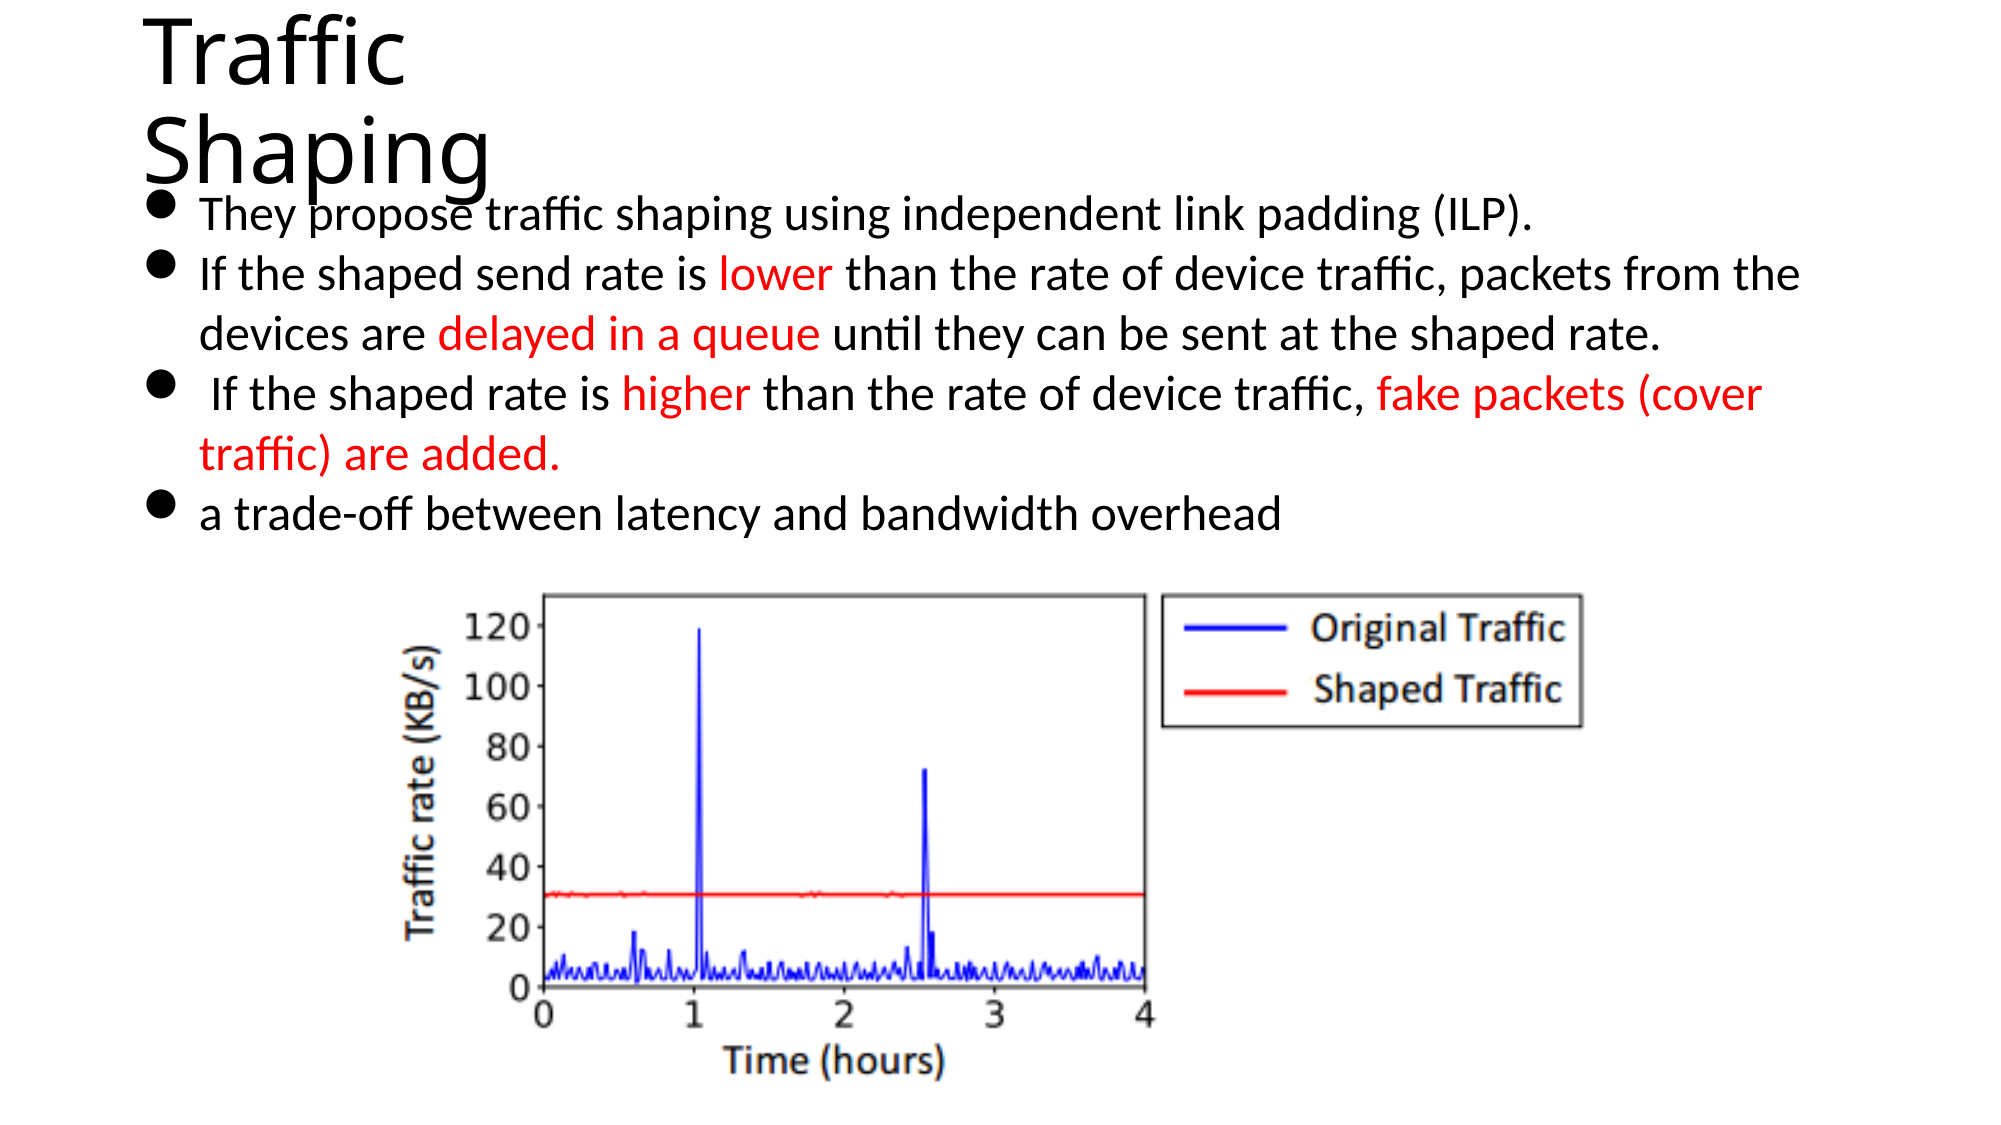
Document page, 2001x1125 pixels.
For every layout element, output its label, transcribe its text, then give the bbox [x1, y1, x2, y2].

title Traffic Shaping [127, 35, 792, 173]
picture [355, 575, 1602, 1096]
text_box They propose traffic shaping using independent link padding (ILP). If the shaped send rate is lower than the rate of device traffic, packets from the devices are delayed in a queue until they can be sent at the shaped rate. If the shaped rate is higher than the rate of device traffic, fake packets (cover traffic) are added. a trade-off between latency and bandwidth overhead [127, 173, 1830, 548]
